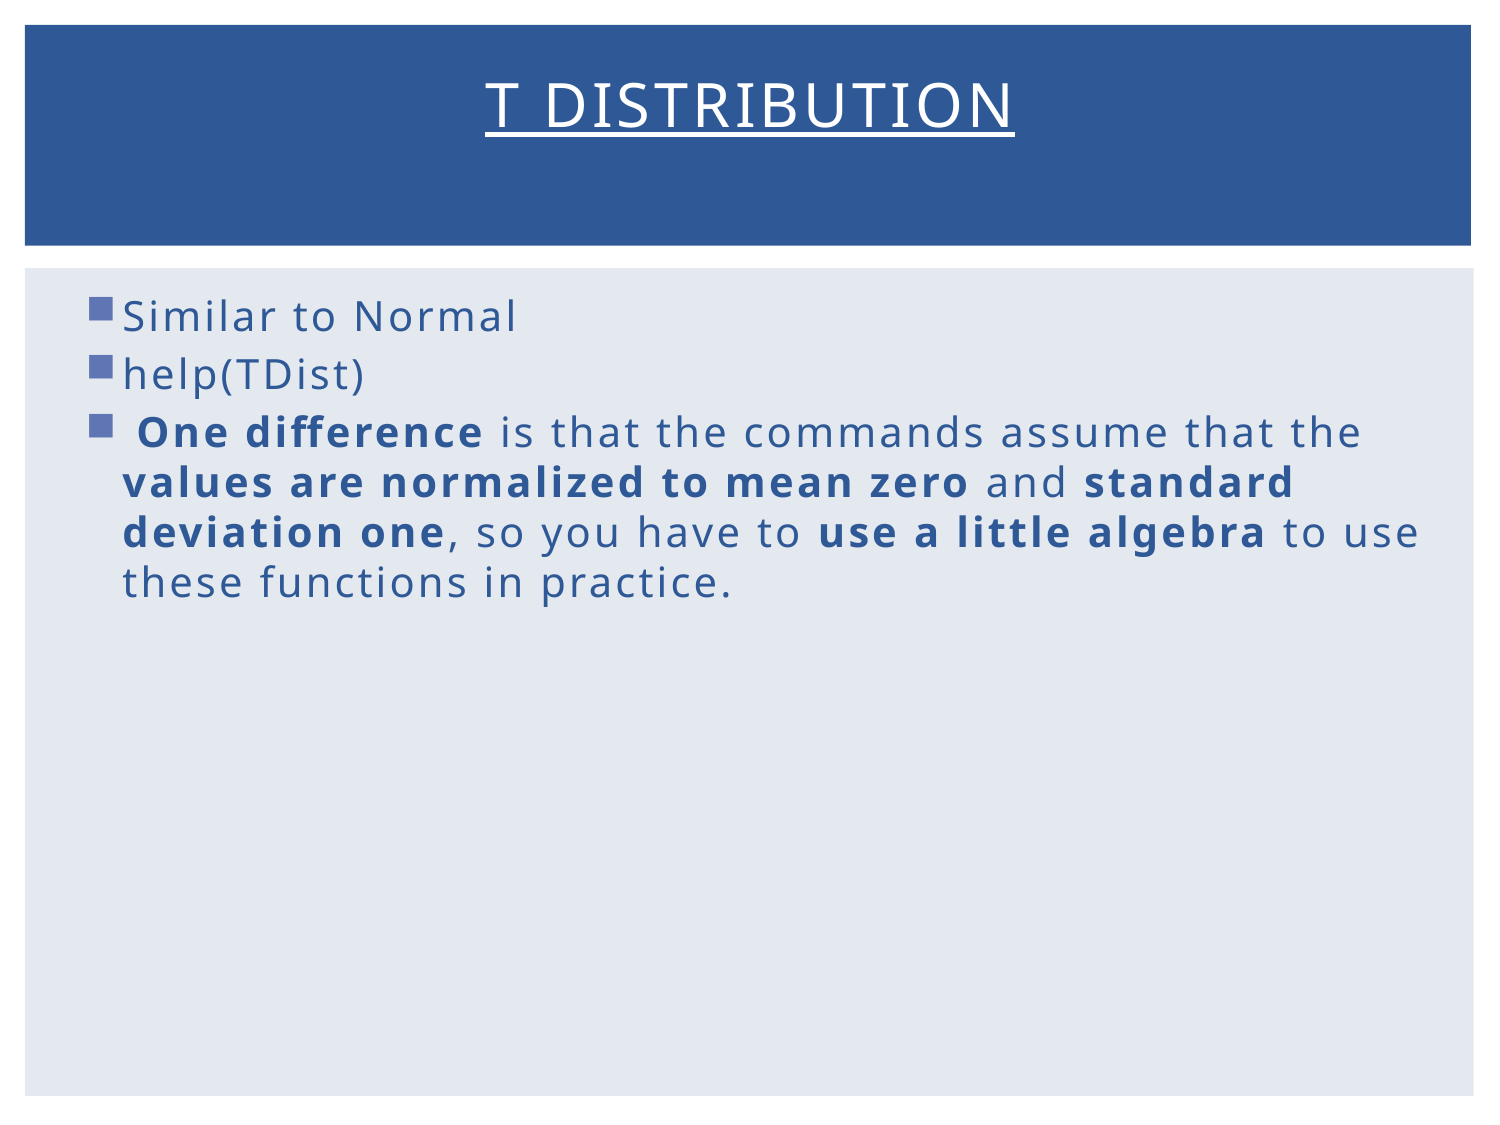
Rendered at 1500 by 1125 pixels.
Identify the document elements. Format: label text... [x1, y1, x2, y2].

title t Distribution [62, 58, 1438, 232]
list Similar to Normal help(TDist) One difference is that the commands assume that the values are normalized to mean zero and standard deviation one, so you have to use a little algebra to use these functions in practice. [62, 281, 1442, 1005]
